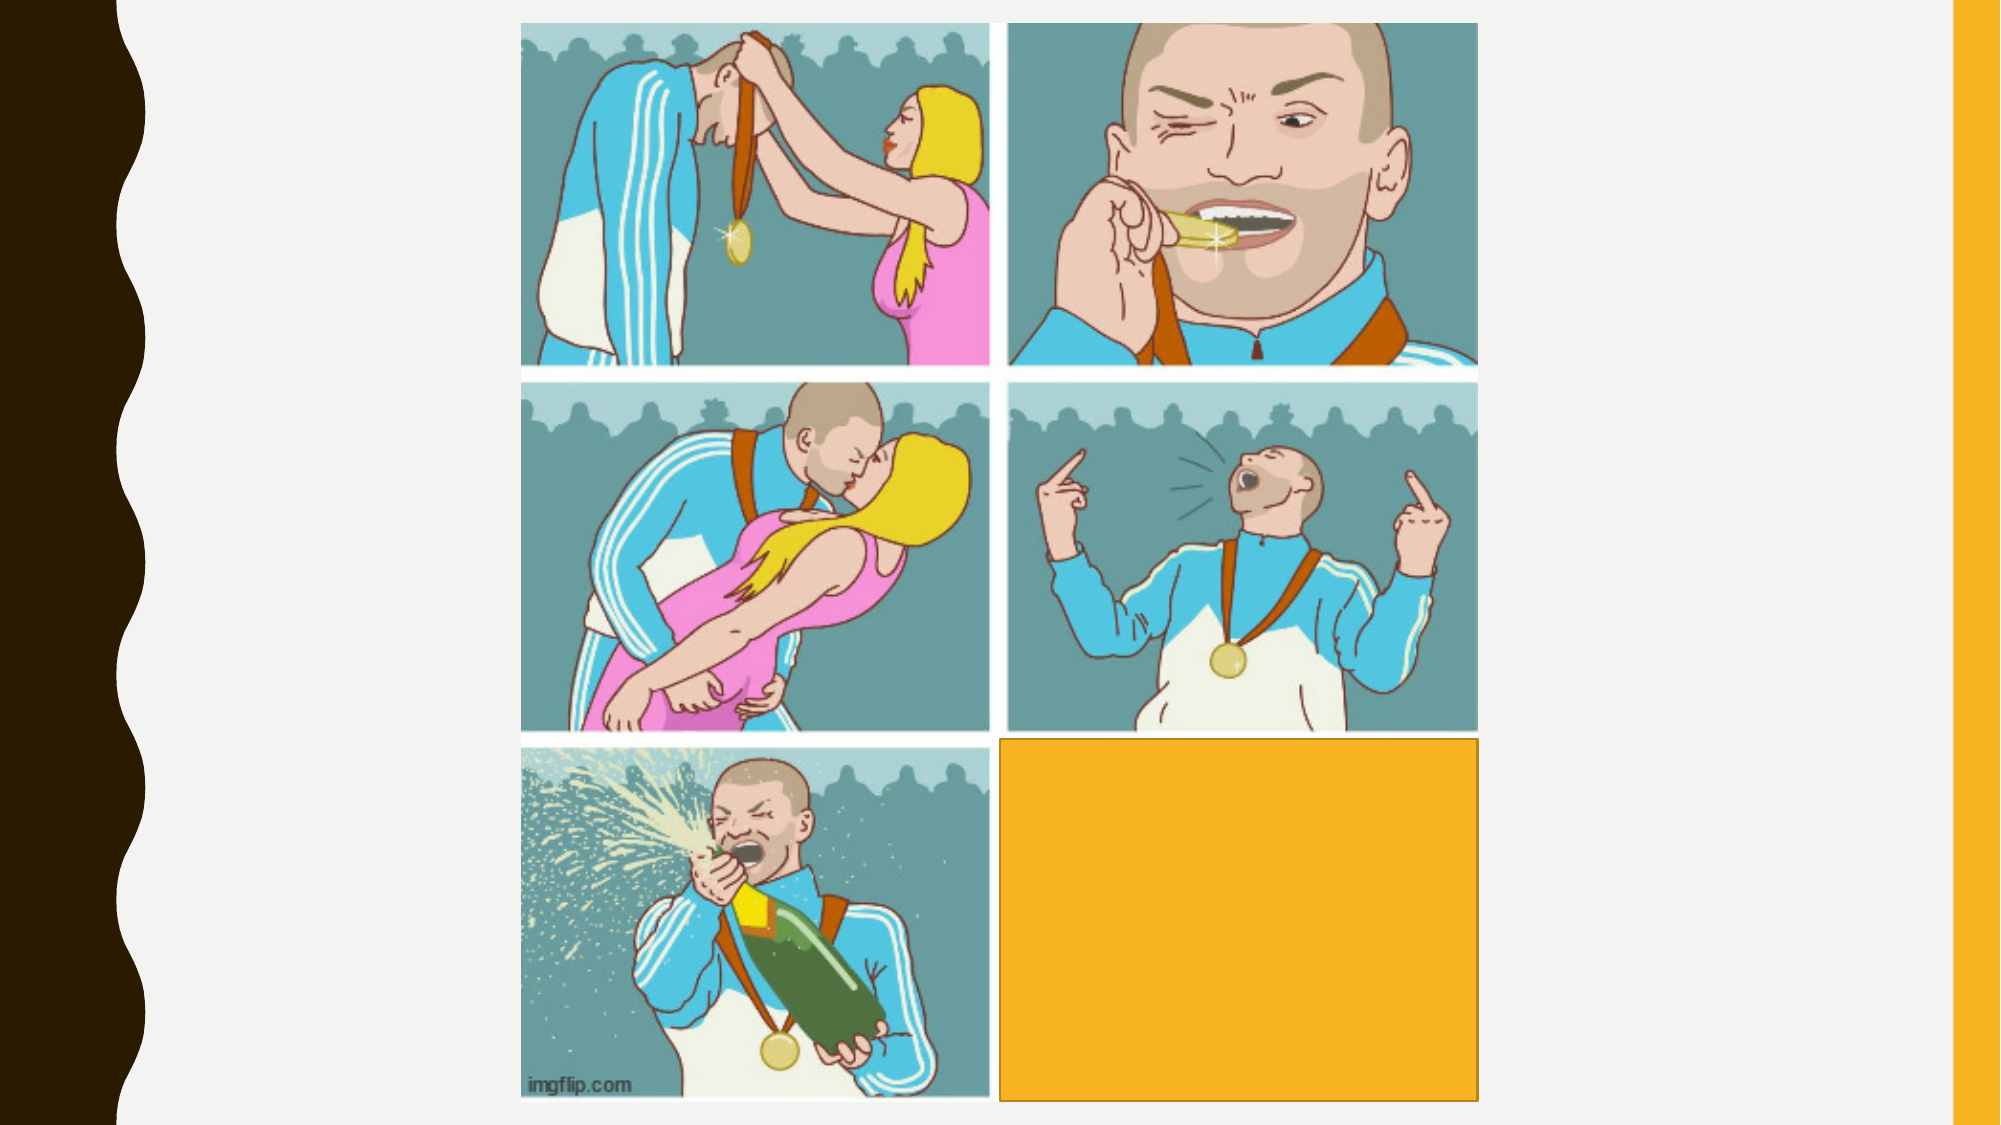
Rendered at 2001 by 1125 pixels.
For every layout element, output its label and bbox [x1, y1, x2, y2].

picture [521, 22, 1478, 1102]
